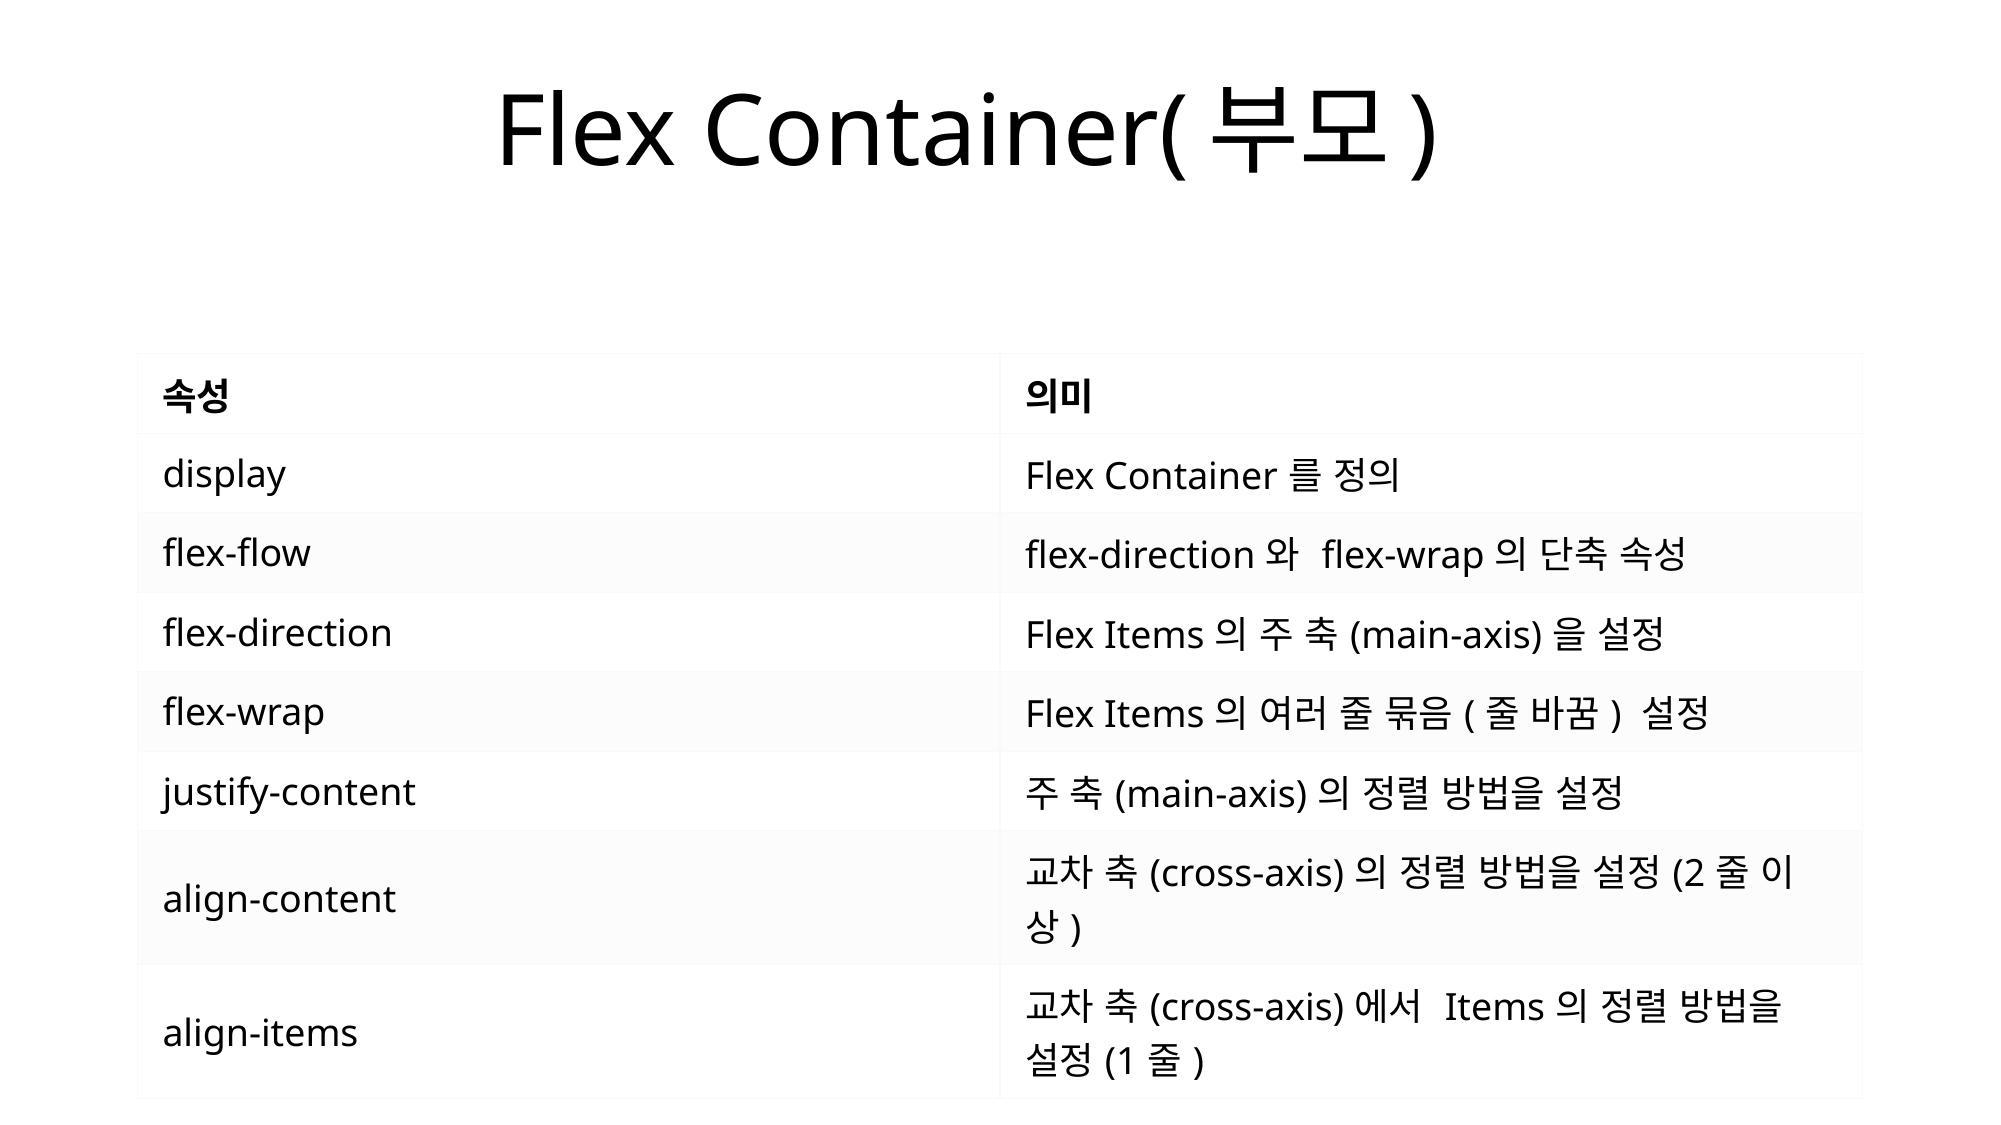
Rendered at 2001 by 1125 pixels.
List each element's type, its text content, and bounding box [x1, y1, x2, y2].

table_header 속성 [138, 354, 999, 433]
table_cell flex-flow [138, 513, 999, 592]
table_cell flex-direction와 flex-wrap의 단축 속성 [1001, 513, 1862, 592]
table_cell 교차 축(cross-axis)에서 Items의 정렬 방법을 설정(1줄) [1001, 965, 1862, 1098]
table_cell align-content [138, 831, 999, 964]
table_header 의미 [1001, 354, 1862, 433]
table_cell Flex Items의 주 축(main-axis)을 설정 [1001, 593, 1862, 671]
table_cell justify-content [138, 752, 999, 830]
table_cell 교차 축(cross-axis)의 정렬 방법을 설정(2줄 이상) [1001, 831, 1862, 964]
table_cell flex-direction [138, 593, 999, 671]
table_cell align-items [138, 965, 999, 1098]
table_cell display [138, 434, 999, 512]
table_cell flex-wrap [138, 672, 999, 751]
title Flex Container(부모) [216, 70, 1717, 314]
table_cell Flex Items의 여러 줄 묶음(줄 바꿈) 설정 [1001, 672, 1862, 751]
table_cell Flex Container를 정의 [1001, 434, 1862, 512]
table_cell 주 축(main-axis)의 정렬 방법을 설정 [1001, 752, 1862, 830]
